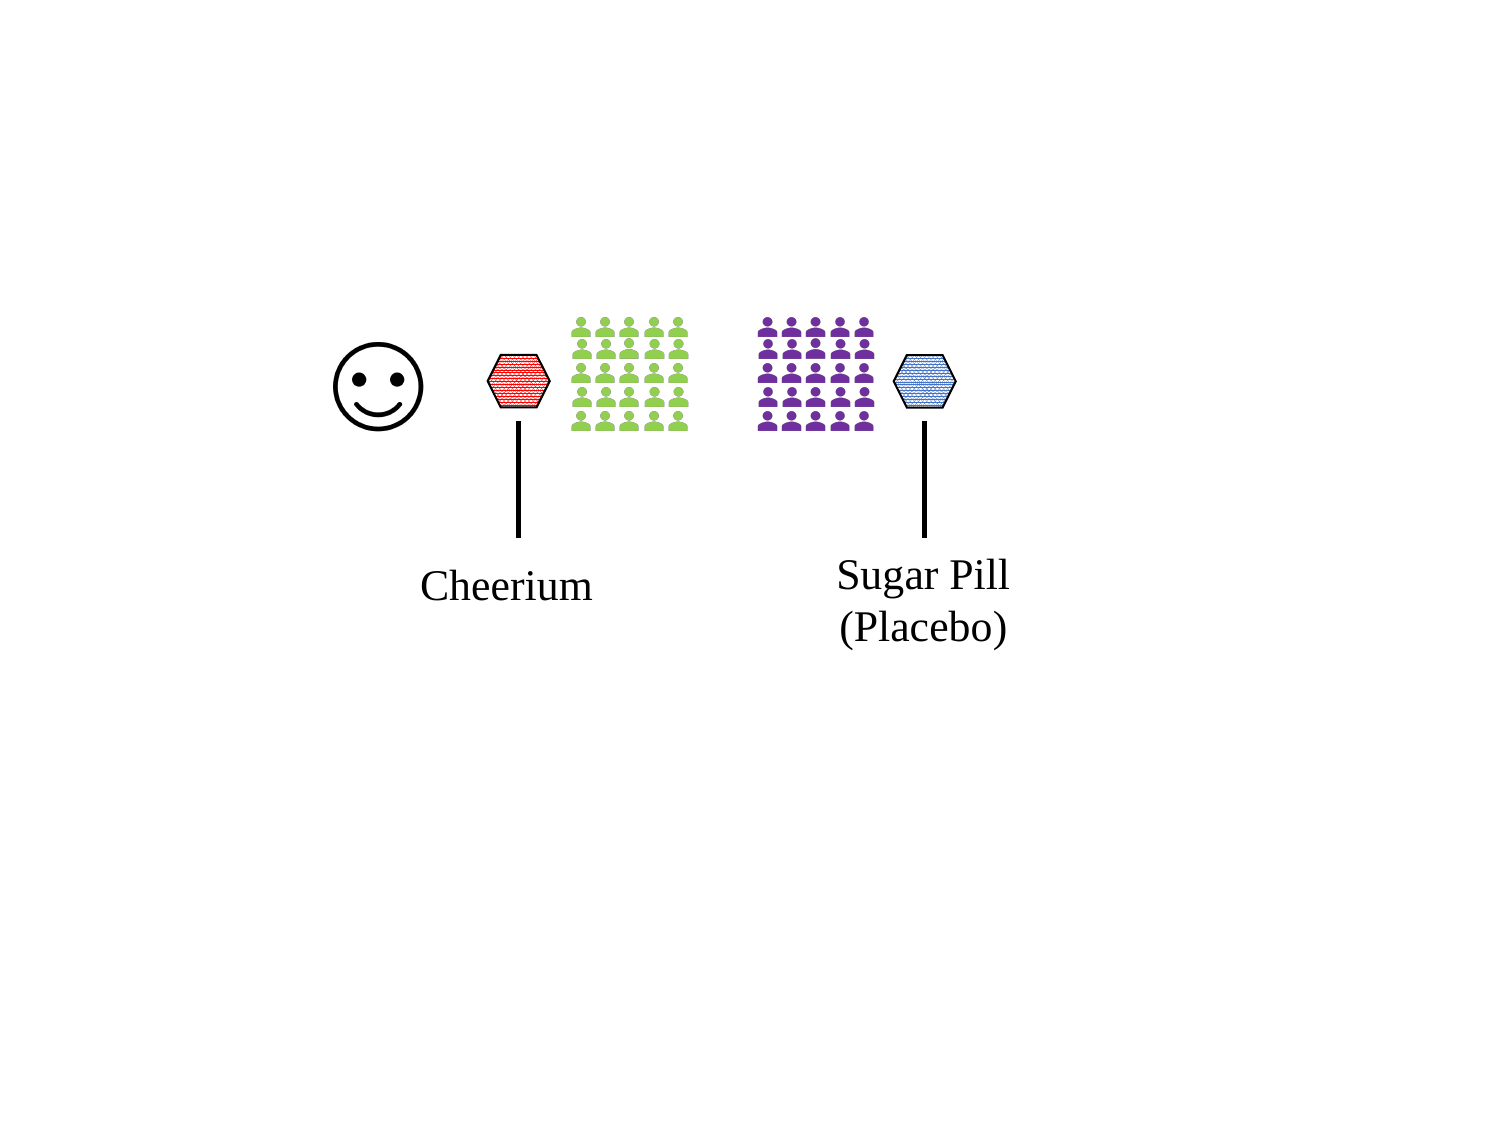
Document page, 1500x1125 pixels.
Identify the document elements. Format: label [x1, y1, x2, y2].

text_box [0, 0, 1500, 1125]
